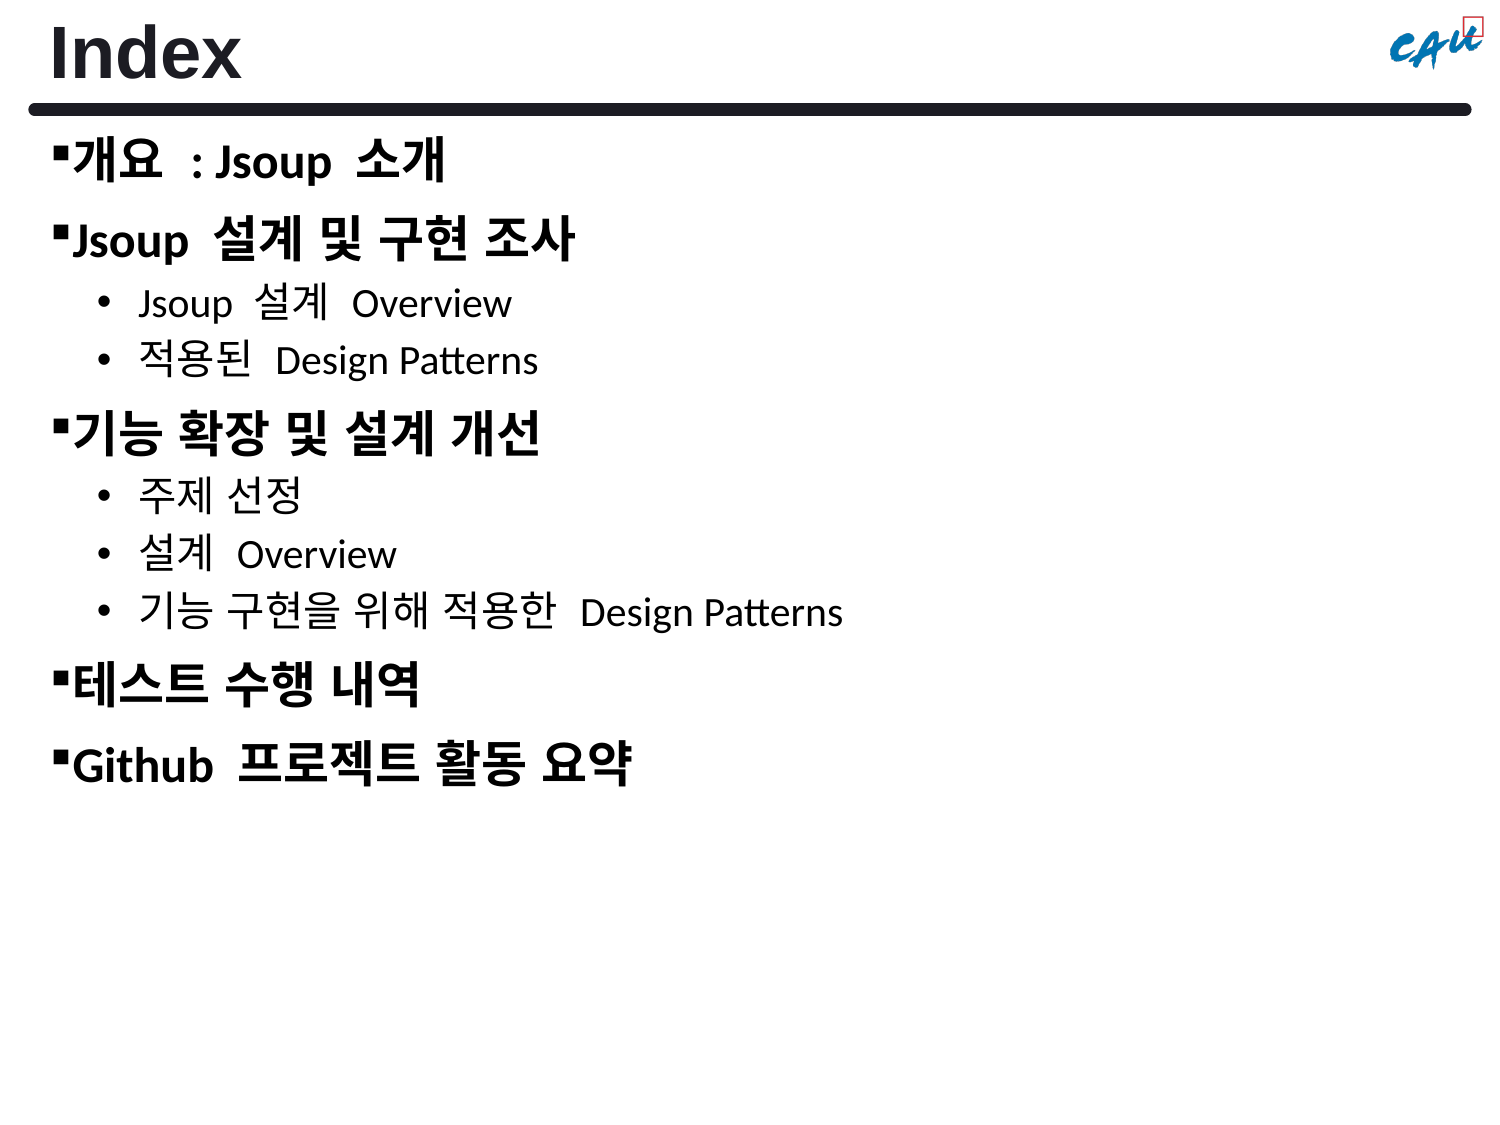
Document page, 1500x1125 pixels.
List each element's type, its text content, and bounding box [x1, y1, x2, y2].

picture [1466, 15, 1486, 72]
title Index [34, 6, 1466, 103]
list 개요 : Jsoup 소개 Jsoup 설계 및 구현 조사 Jsoup 설계 Overview 적용된 Design Patterns 기능 확장 및 설계 개선 주제 선정 설계 Overview 기능 구현을 위해 적용한 Design Patterns 테스트 수행 내역 Github 프로젝트 활동 요약 [34, 128, 1466, 1040]
